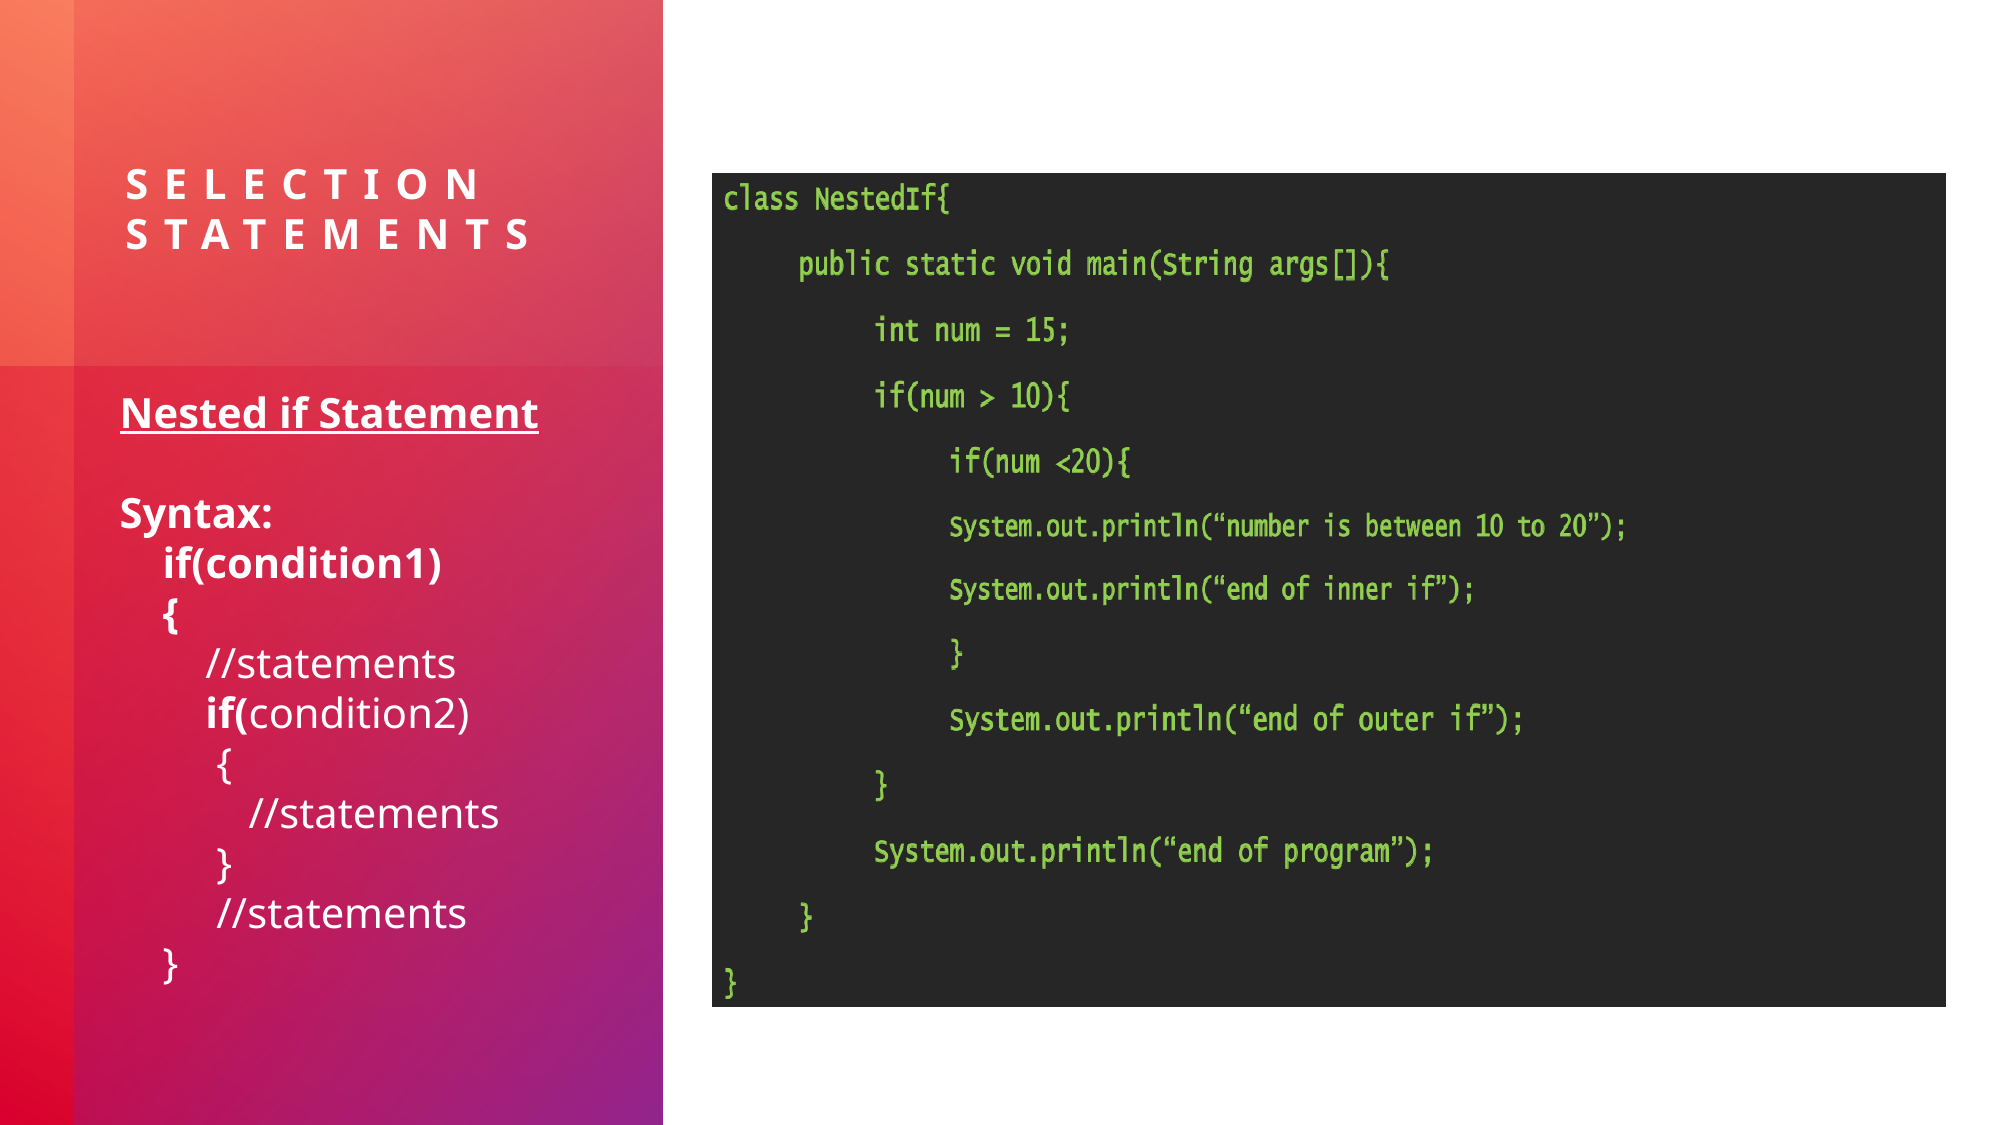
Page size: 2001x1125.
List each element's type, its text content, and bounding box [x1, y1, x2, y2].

text_box [74, 0, 663, 365]
text_box [0, 0, 74, 365]
text_box [663, 0, 2000, 1125]
text_box [0, 365, 663, 1125]
title Selection statements [125, 158, 591, 921]
text_box Nested if Statement Syntax: if(condition1) { //statements if(condition2) { //statements } //statements } [104, 328, 587, 995]
picture [712, 173, 1946, 1007]
